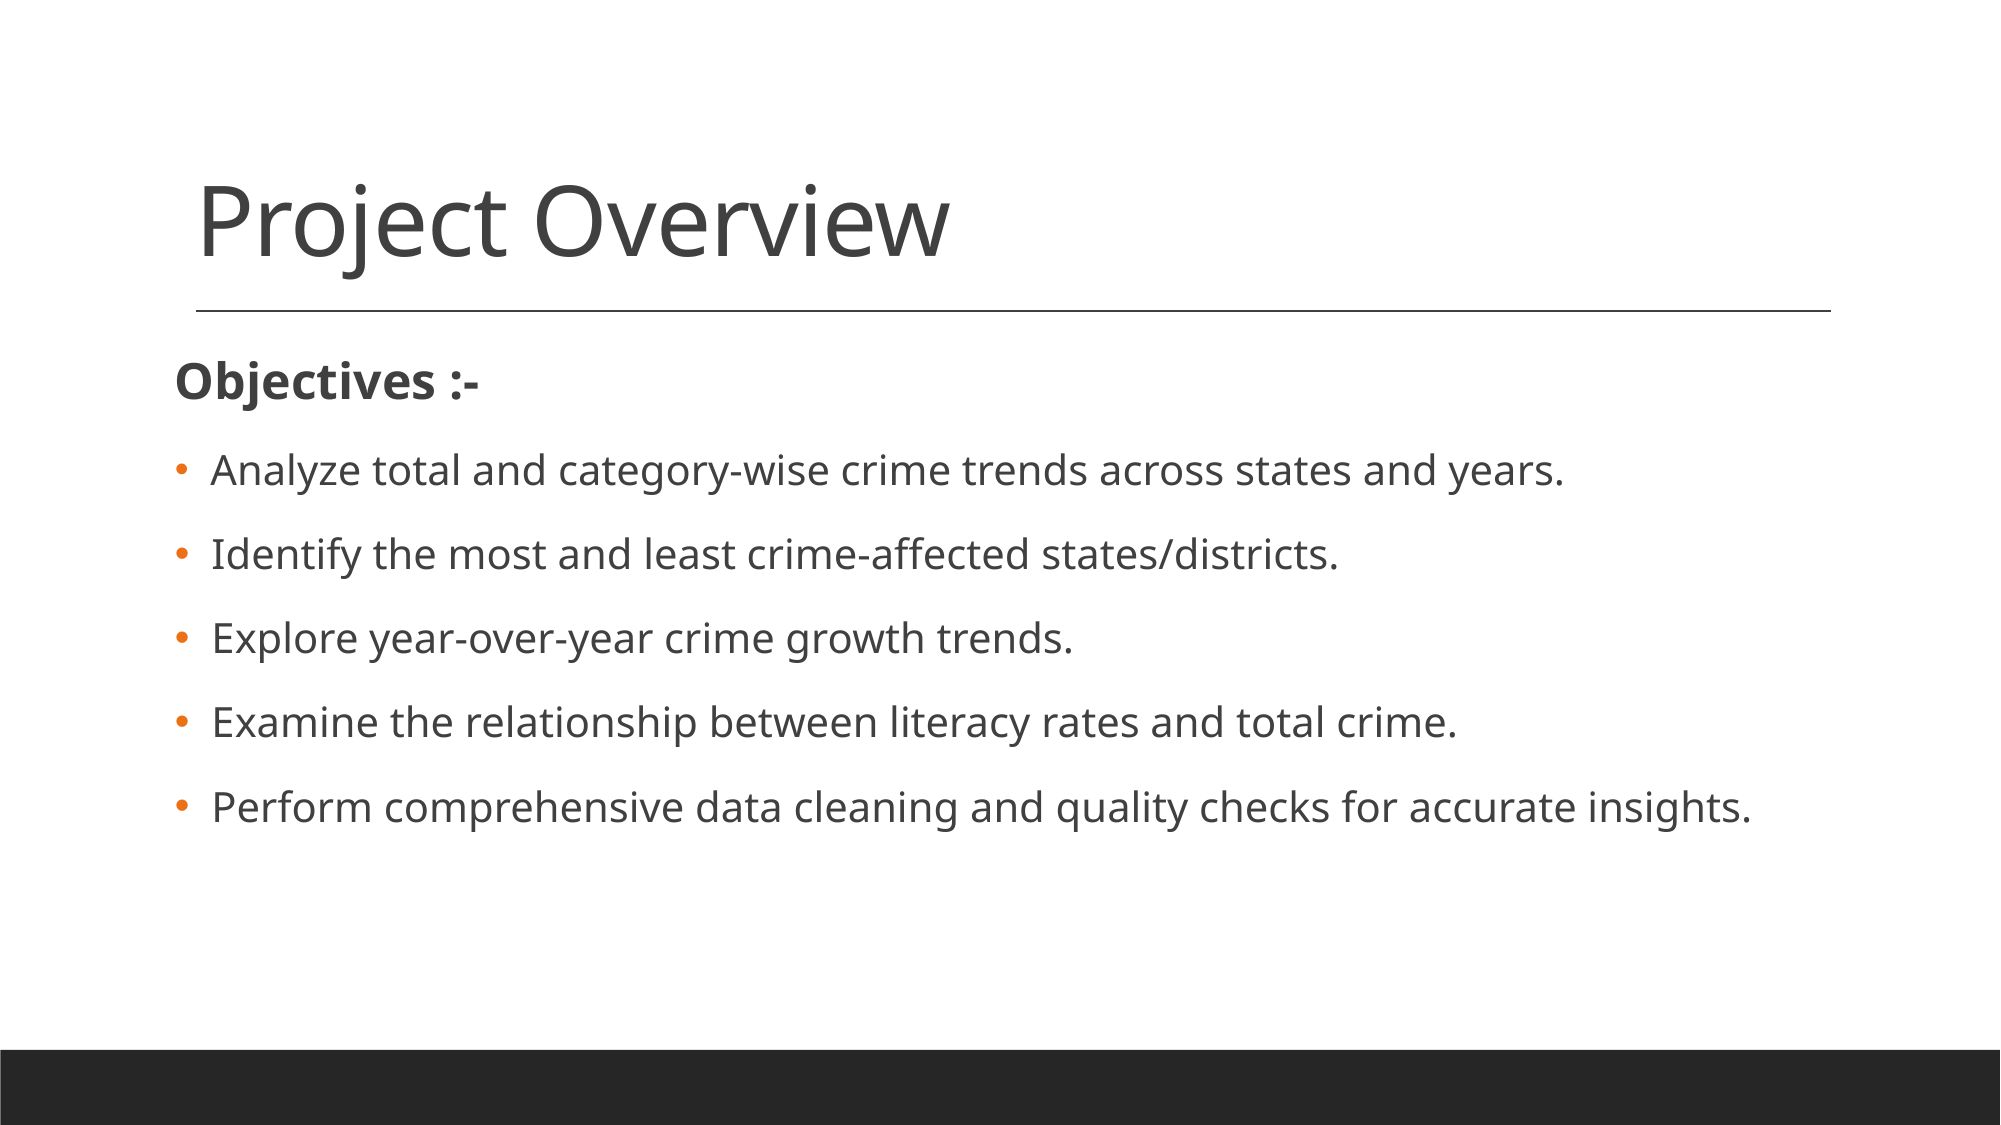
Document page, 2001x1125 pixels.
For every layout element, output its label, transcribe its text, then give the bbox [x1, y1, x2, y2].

title Project Overview [180, 47, 1830, 285]
list Objectives :- Analyze total and category-wise crime trends across states and years. Identify the most and least crime-affected states/districts. Explore year-over-year crime growth trends. Examine the relationship between literacy rates and total crime. Perform comprehensive data cleaning and quality checks for accurate insights. [174, 336, 1825, 954]
